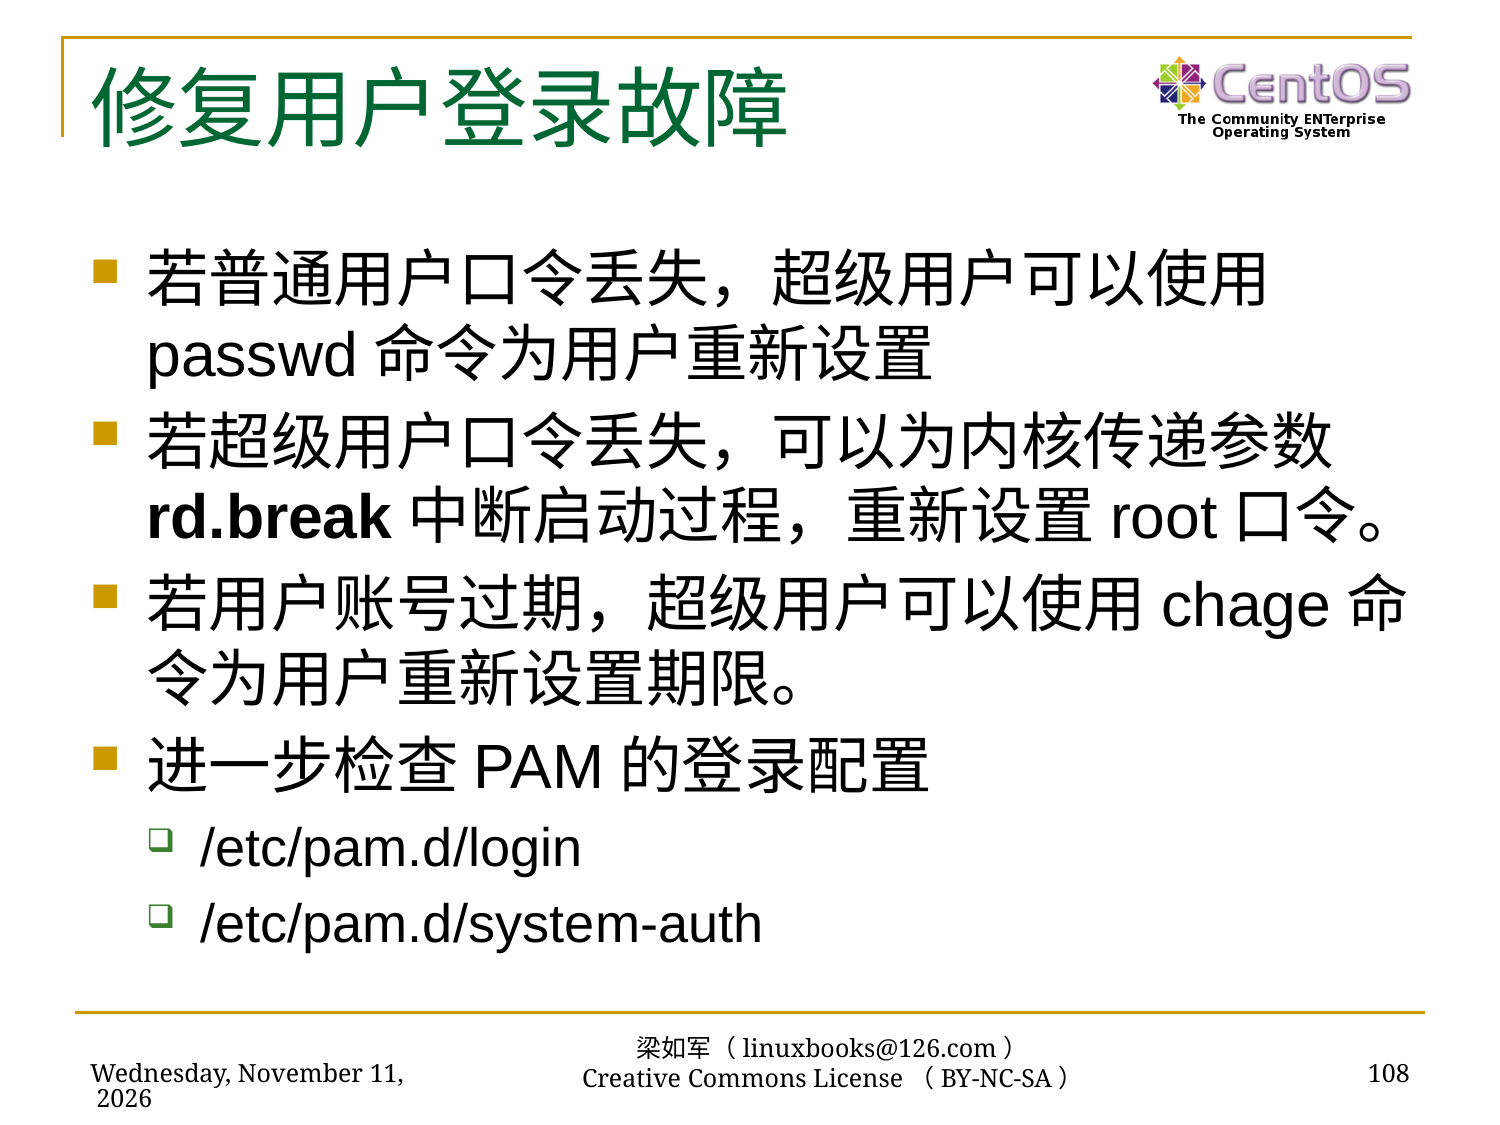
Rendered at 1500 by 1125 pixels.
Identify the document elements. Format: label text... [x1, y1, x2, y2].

title 修复用户登录故障 [74, 45, 1426, 231]
footer 梁如军（linuxbooks@126.com） Creative Commons License（BY-NC-SA） [395, 1024, 1270, 1101]
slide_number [74, 1023, 426, 1100]
list 若普通用户口令丢失，超级用户可以使用passwd命令为用户重新设置 若超级用户口令丢失，可以为内核传递参数rd.break中断启动过程，重新设置root口令。 若用户账号过期，超级用户可以使用chage命令为用户重新设置期限。 进一步检查PAM的登录配置 /etc/pam.d/login /etc/pam.d/system-auth [74, 231, 1426, 1006]
slide_number 108 [1074, 1023, 1426, 1100]
